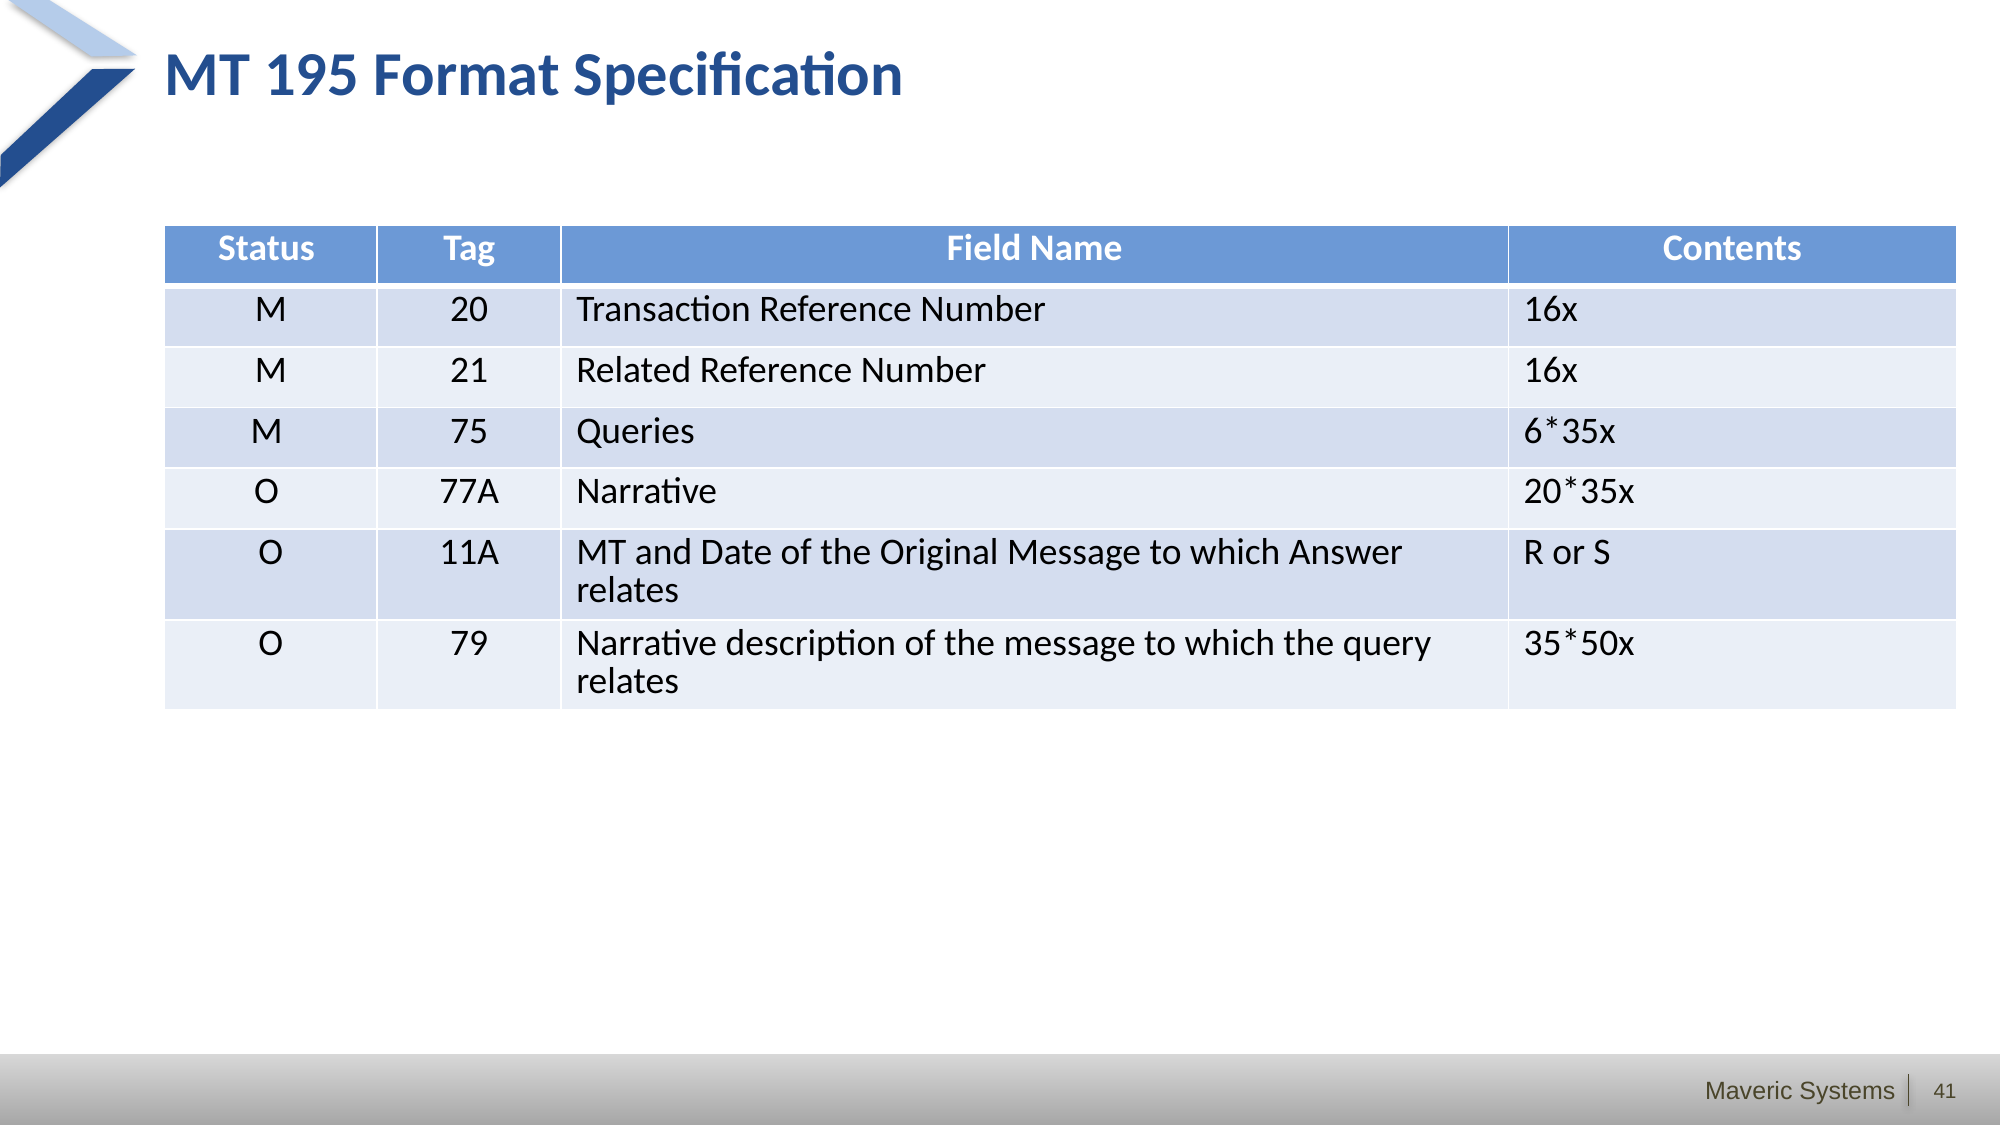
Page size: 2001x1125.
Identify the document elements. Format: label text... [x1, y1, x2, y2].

table_cell O [165, 530, 376, 619]
table_cell 6*35x [1509, 408, 1956, 467]
table_cell 75 [378, 408, 560, 467]
table_cell 20*35x [1509, 469, 1956, 528]
table_cell R or S [1509, 530, 1956, 619]
table_cell 16x [1509, 289, 1956, 346]
table_cell 79 [378, 621, 560, 709]
table_cell 16x [1509, 348, 1956, 407]
table_cell 21 [378, 348, 560, 407]
table_cell 20 [378, 289, 560, 346]
table_cell MT and Date of the Original Message to which Answer relates [562, 530, 1508, 619]
table_cell 35*50x [1509, 621, 1956, 709]
table_cell 11A [378, 530, 560, 619]
table_header Contents [1509, 226, 1956, 283]
table_cell O [165, 621, 376, 709]
table_cell 77A [378, 469, 560, 528]
table_header Tag [378, 226, 560, 283]
table_header Field Name [562, 226, 1508, 283]
table_cell M [165, 348, 376, 407]
table_cell Transaction Reference Number [562, 289, 1508, 346]
table_cell M [165, 408, 376, 467]
table_cell Related Reference Number [562, 348, 1508, 407]
table_cell Narrative description of the message to which the query relates [562, 621, 1508, 709]
table_cell O [165, 469, 376, 528]
table_header Status [165, 226, 376, 283]
table_cell Narrative [562, 469, 1508, 528]
title MT 195 Format Specification [164, 32, 1957, 109]
table_cell M [165, 289, 376, 346]
table_cell Queries [562, 408, 1508, 467]
